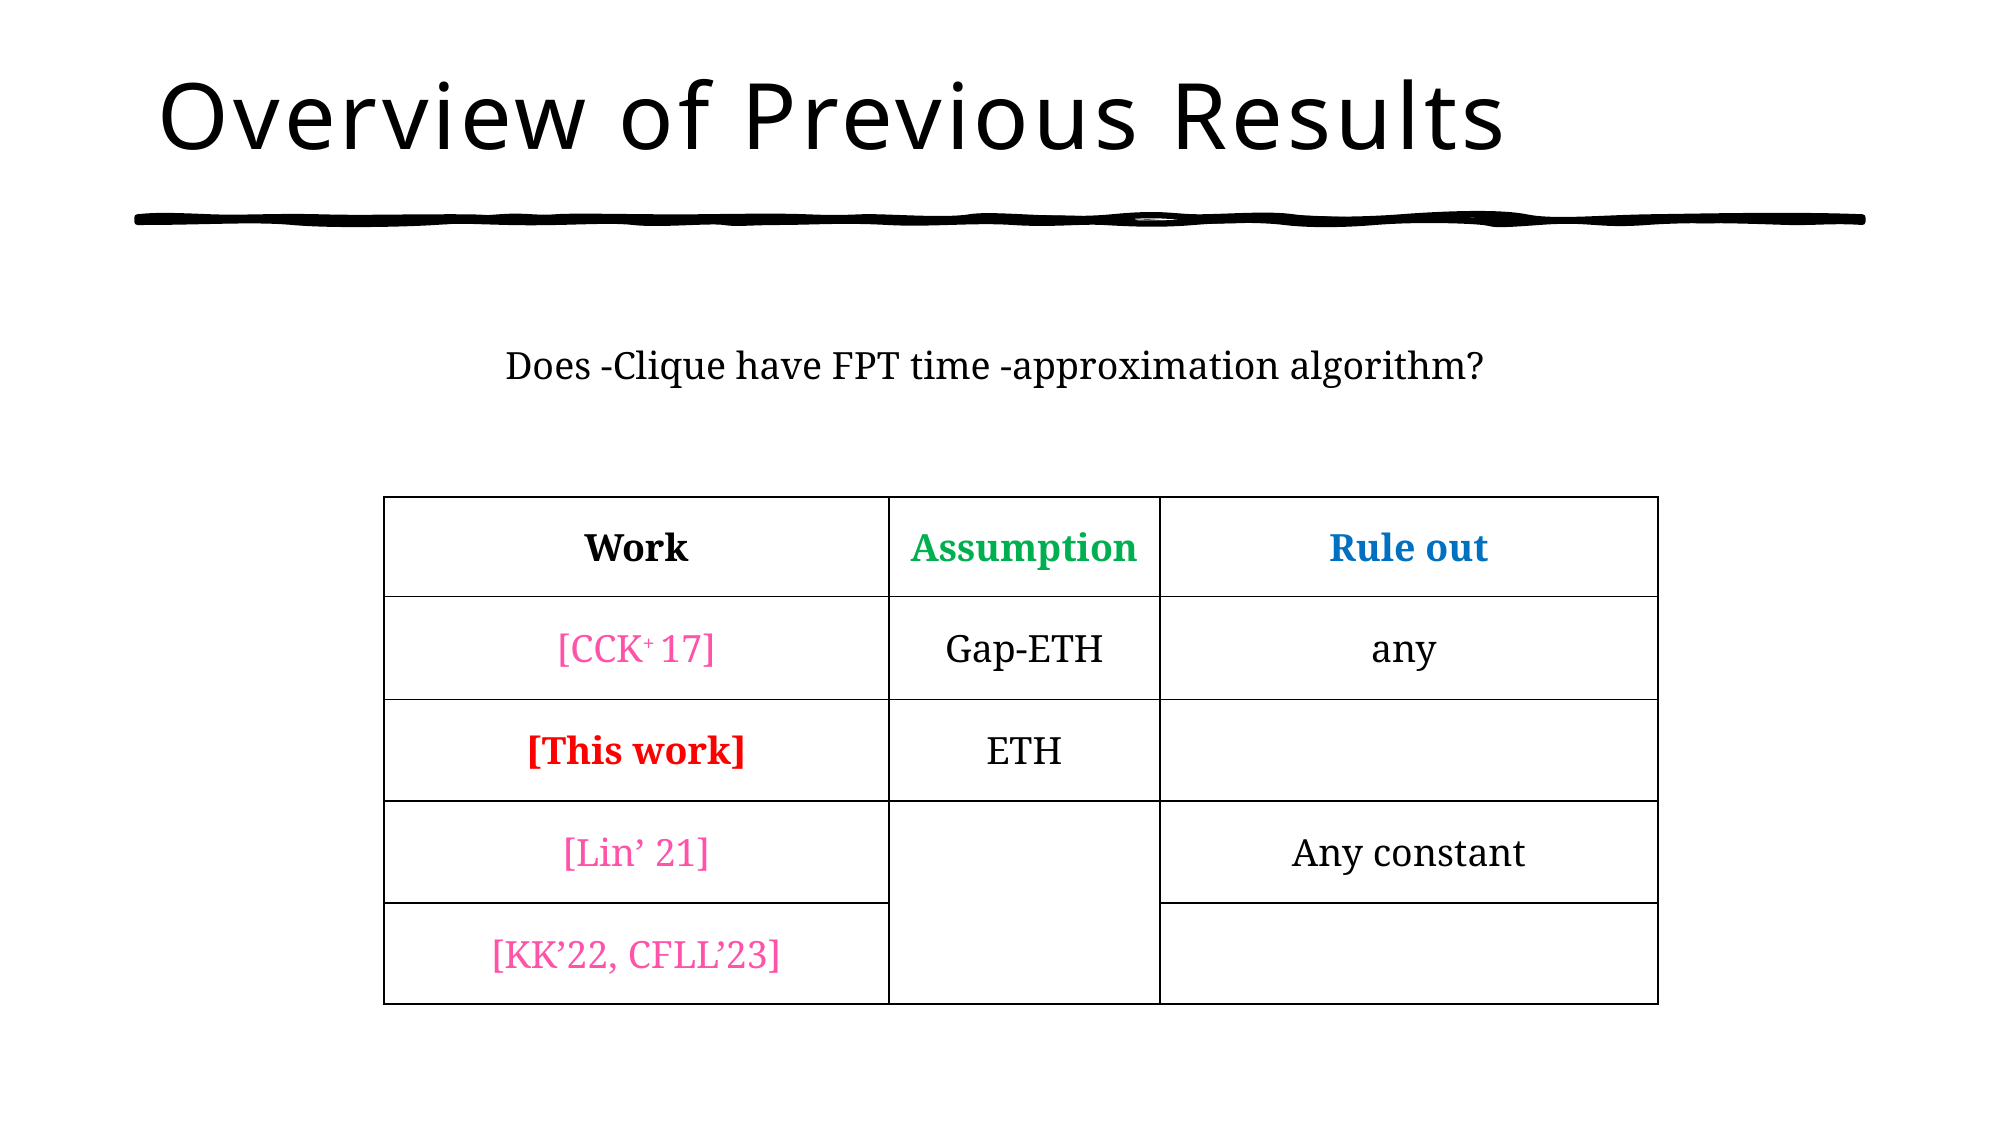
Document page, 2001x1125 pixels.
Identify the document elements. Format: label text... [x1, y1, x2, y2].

title Overview of Previous Results [0, 0, 2000, 218]
